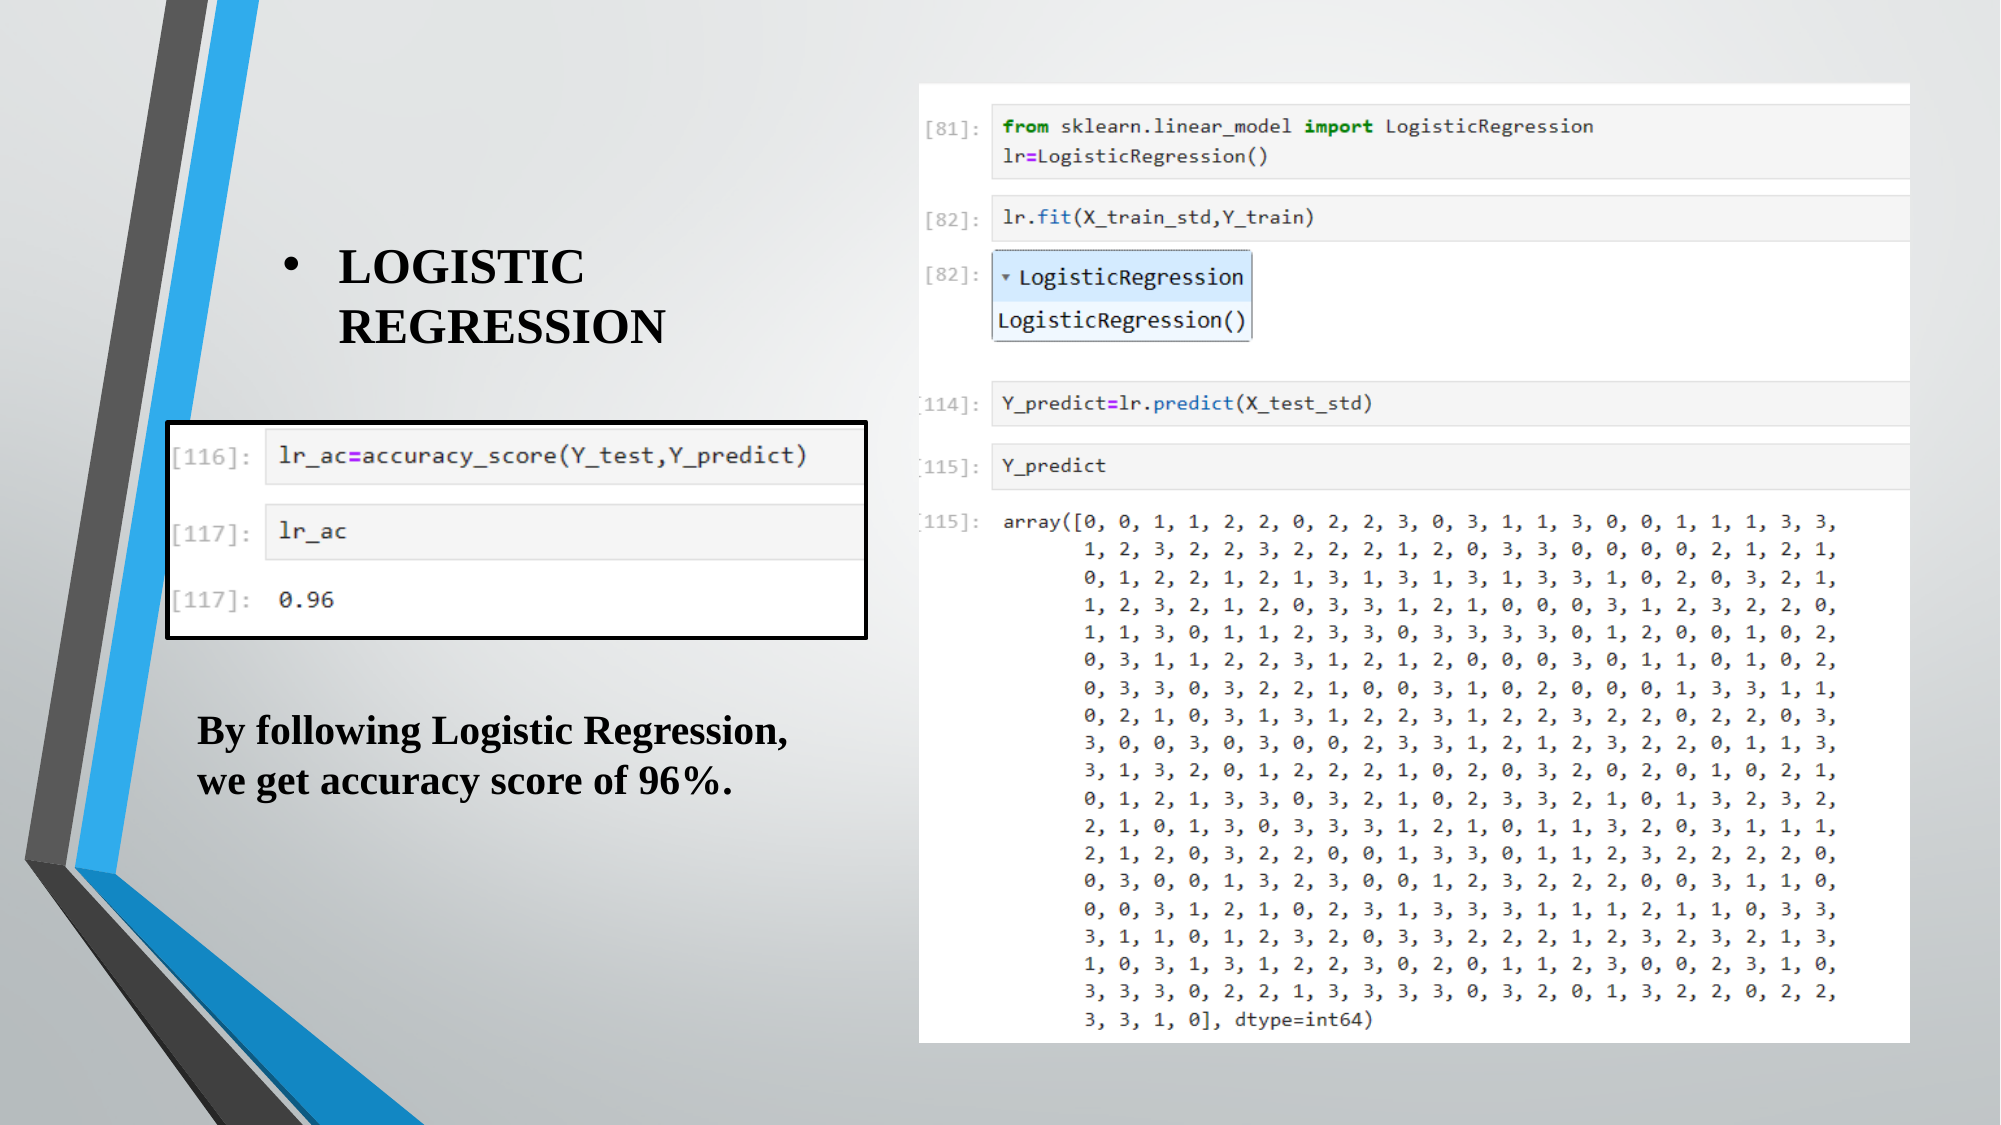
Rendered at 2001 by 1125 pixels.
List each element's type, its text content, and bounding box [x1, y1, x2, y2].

text_box By following Logistic Regression, we get accuracy score of 96%. [182, 695, 818, 810]
picture [919, 82, 1910, 1043]
text_box LOGISTIC REGRESSION [267, 225, 767, 361]
picture [169, 424, 865, 636]
